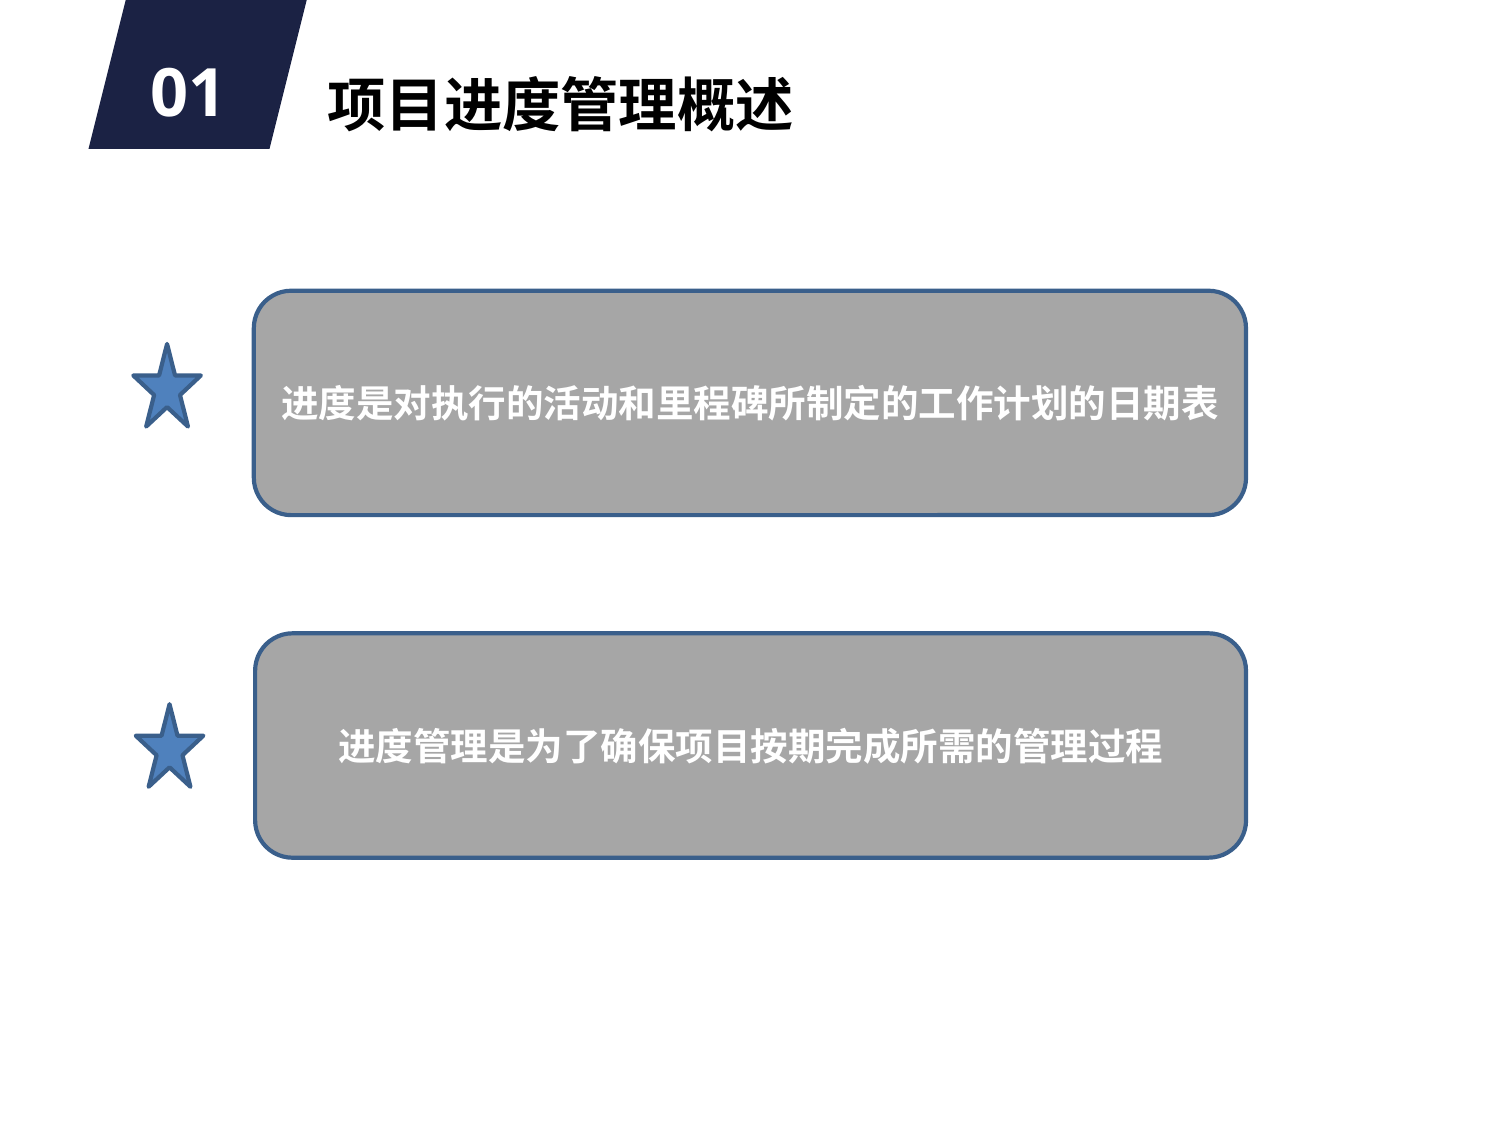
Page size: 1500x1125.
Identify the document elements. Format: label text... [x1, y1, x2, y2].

text_box 进度管理是为了确保项目按期完成所需的管理过程 [253, 631, 1249, 860]
text_box 进度是对执行的活动和里程碑所制定的工作计划的日期表 [251, 288, 1249, 518]
title 项目进度管理概述 [312, 60, 1425, 150]
text_box [133, 702, 206, 789]
text_box [131, 341, 203, 429]
text_box 01 [135, 42, 271, 126]
